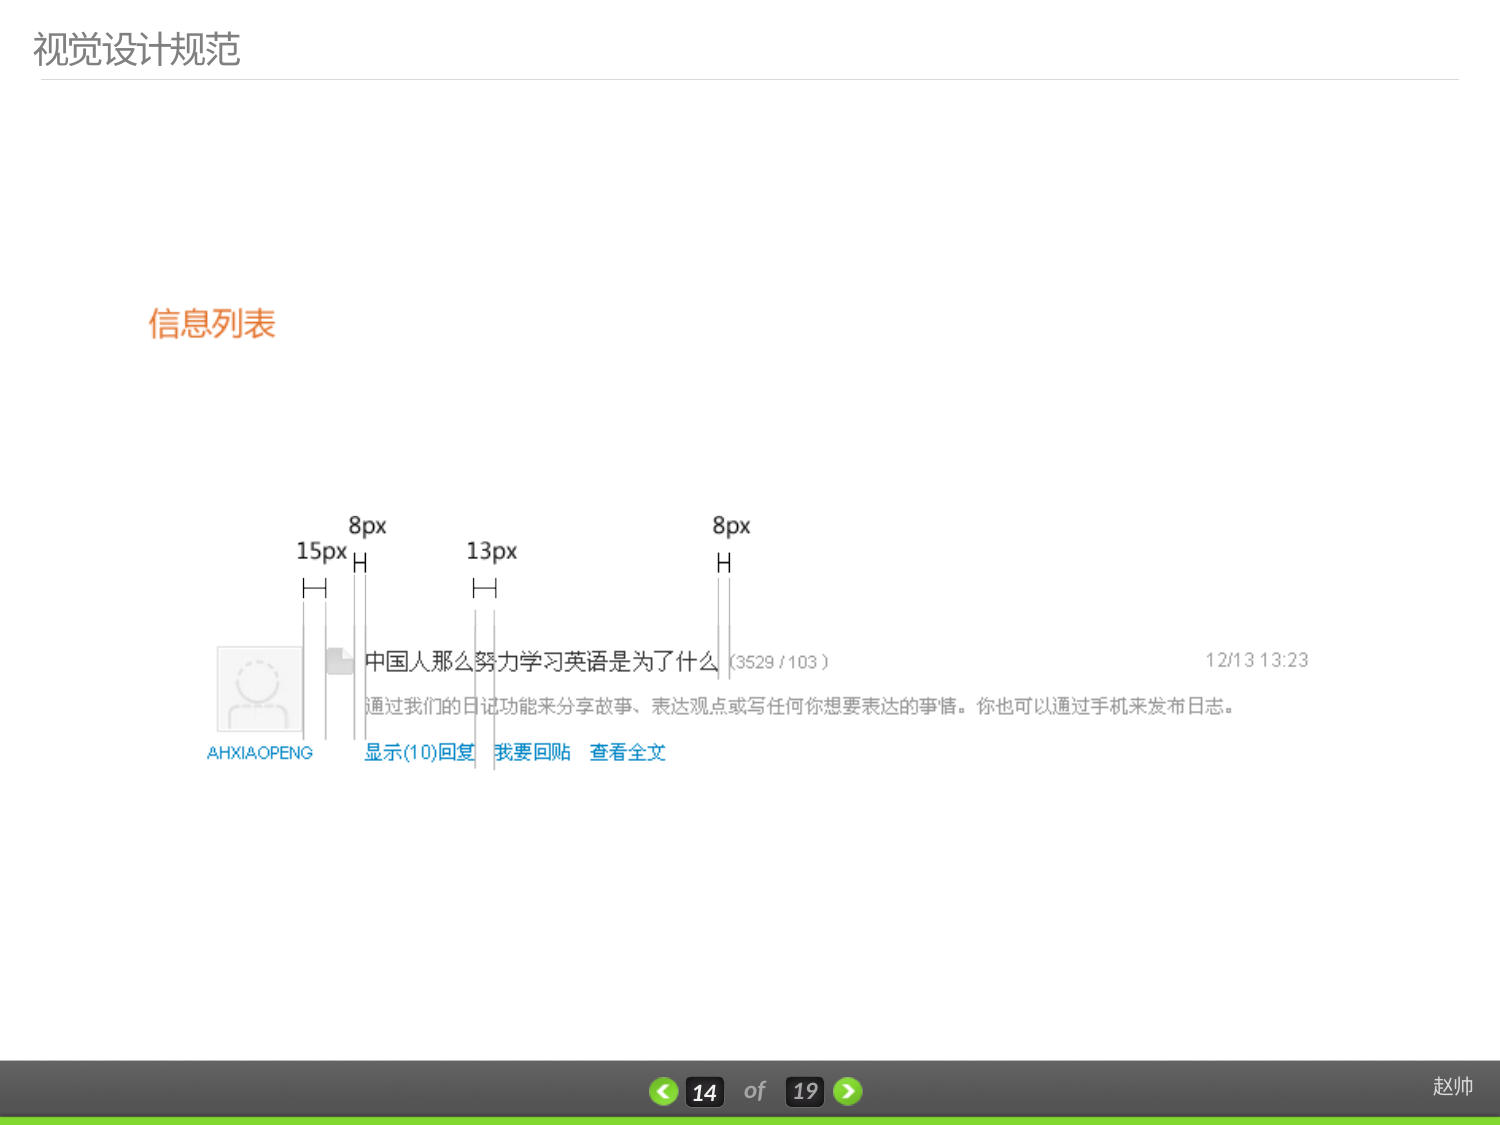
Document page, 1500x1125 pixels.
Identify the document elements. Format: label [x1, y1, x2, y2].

picture [0, 0, 1500, 1125]
text_box [17, 18, 1459, 80]
text_box [648, 1065, 864, 1115]
